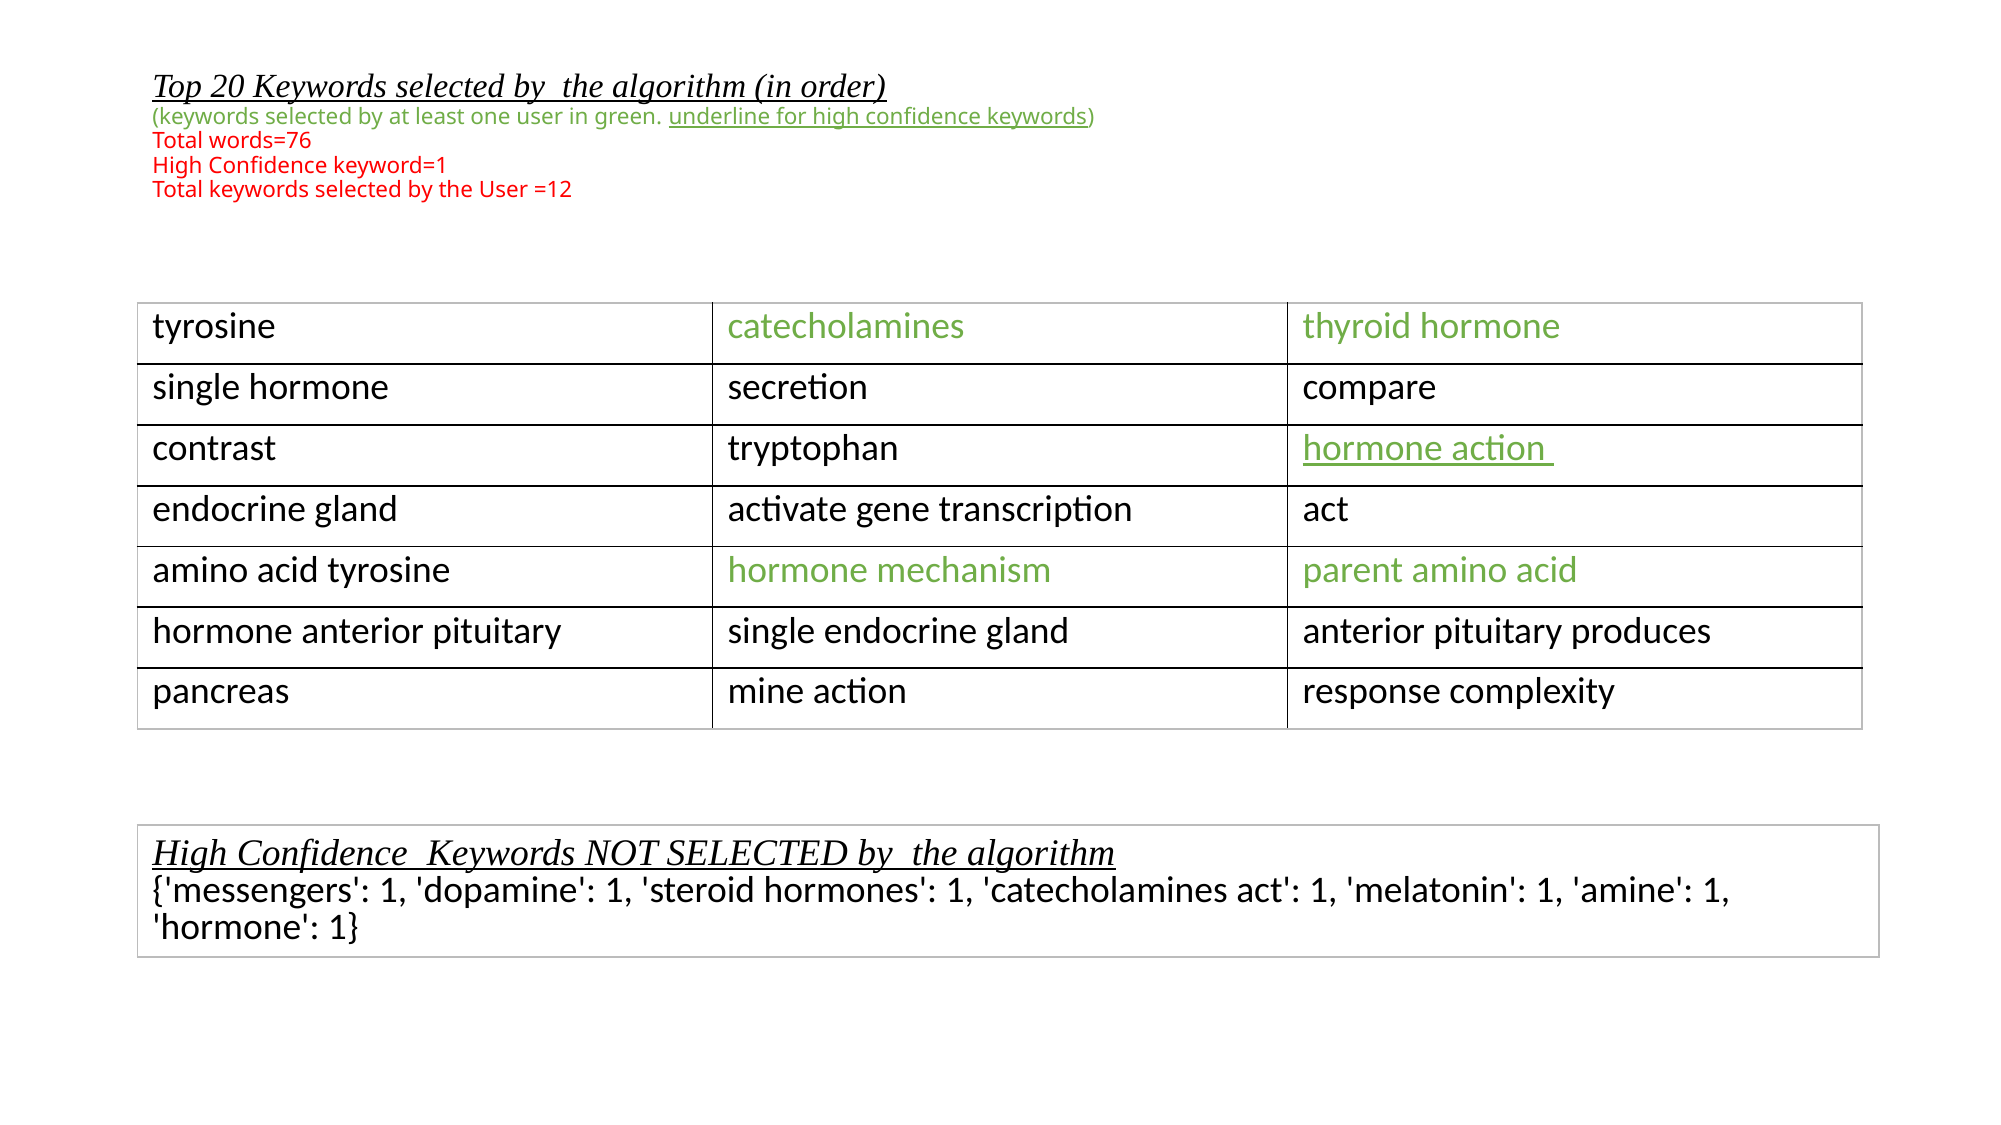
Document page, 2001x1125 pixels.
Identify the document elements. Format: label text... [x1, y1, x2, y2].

table_header thyroid hormone [1288, 304, 1861, 363]
table_cell pancreas [138, 669, 712, 728]
table_cell endocrine gland [138, 487, 712, 546]
table_header tyrosine [138, 304, 712, 363]
table_cell mine action [713, 669, 1287, 728]
table_cell amino acid tyrosine [138, 547, 712, 606]
table_cell single endocrine gland [713, 608, 1287, 667]
table_header High Confidence Keywords NOT SELECTED by the algorithm {'messengers': 1, 'dopamine': 1, 'steroid hormones': 1, 'catecholamines act': 1, 'melatonin': 1, 'amine': 1, 'hormone': 1} [138, 826, 1878, 956]
title Top 20 Keywords selected by the algorithm (in order) (keywords selected by at least one user in green. underline for high confidence keywords) Total words=76 High Confidence keyword=1 Total keywords selected by the User =12 [137, 59, 1863, 278]
table_cell parent amino acid [1288, 547, 1861, 606]
table_cell anterior pituitary produces [1288, 608, 1861, 667]
table_cell response complexity [1288, 669, 1861, 728]
table_cell hormone action [1288, 426, 1861, 485]
table_cell act [1288, 487, 1861, 546]
table_cell secretion [713, 365, 1287, 424]
table_cell activate gene transcription [713, 487, 1287, 546]
table_cell hormone mechanism [713, 547, 1287, 606]
table_cell hormone anterior pituitary [138, 608, 712, 667]
table_header catecholamines [713, 304, 1287, 363]
table_cell contrast [138, 426, 712, 485]
table_cell single hormone [138, 365, 712, 424]
table_cell compare [1288, 365, 1861, 424]
table_cell tryptophan [713, 426, 1287, 485]
